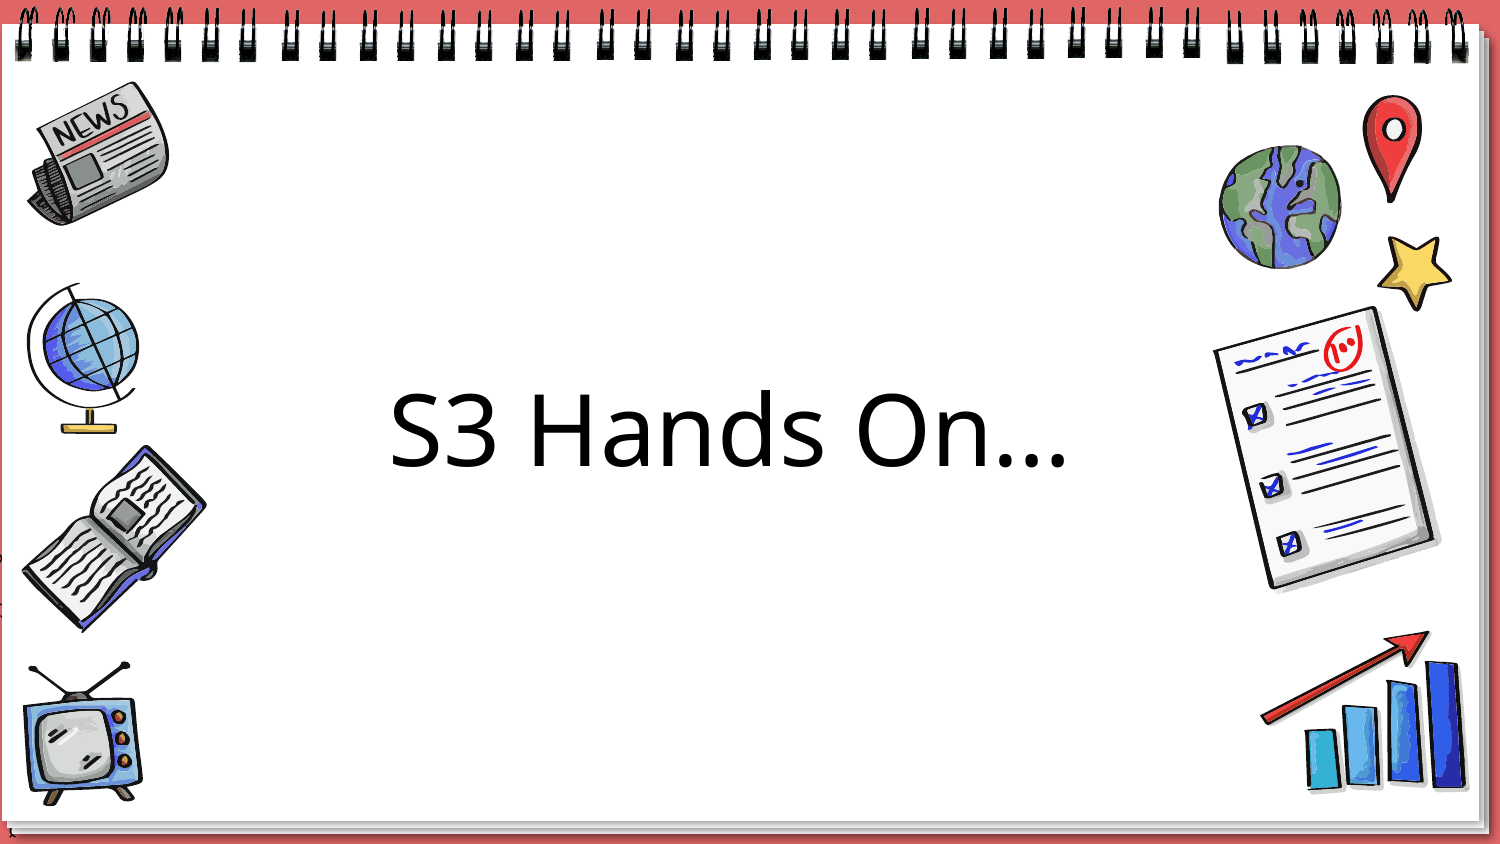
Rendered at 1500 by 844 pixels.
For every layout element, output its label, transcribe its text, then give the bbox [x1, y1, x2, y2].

picture [6, 6, 267, 63]
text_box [18, 475, 212, 601]
picture [1056, 5, 1212, 58]
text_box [26, 282, 140, 435]
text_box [22, 661, 144, 807]
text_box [1212, 305, 1443, 595]
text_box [1362, 94, 1423, 204]
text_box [1259, 630, 1470, 795]
picture [978, 6, 1055, 59]
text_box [26, 81, 170, 226]
picture [348, 8, 582, 61]
picture [270, 8, 347, 61]
title S3 Hands On… [297, 177, 1163, 675]
picture [900, 6, 977, 59]
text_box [1376, 236, 1453, 312]
picture [585, 7, 897, 61]
picture [1215, 8, 1477, 65]
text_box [1218, 145, 1342, 271]
